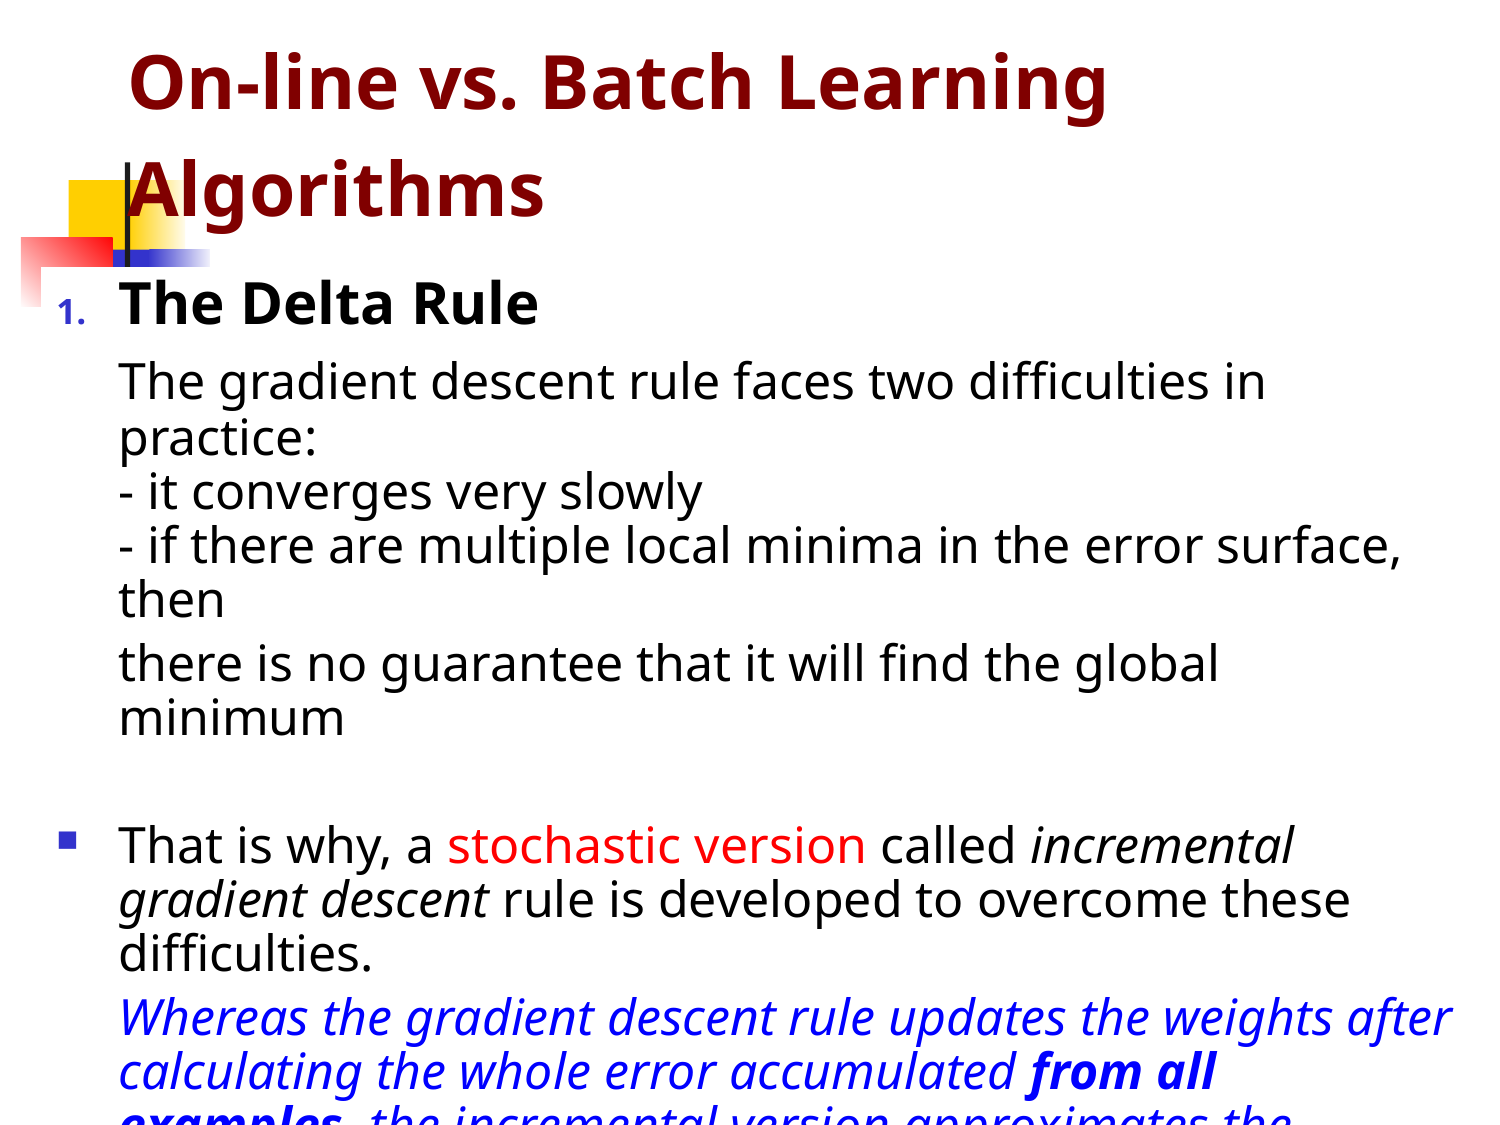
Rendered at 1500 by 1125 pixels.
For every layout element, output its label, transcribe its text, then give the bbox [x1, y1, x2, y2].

title On-line vs. Batch Learning Algorithms [112, 54, 1459, 243]
list The Delta Rule The gradient descent rule faces two difficulties in practice: - it converges very slowly - if there are multiple local minima in the error surface, then there is no guarantee that it will find the global minimum That is why, a stochastic version called incremental gradient descent rule is developed to overcome these difficulties. Whereas the gradient descent rule updates the weights after calculating the whole error accumulated from all examples, the incremental version approximates the gradient descent error decrease by updating the weights after each training example. [41, 267, 1471, 1094]
